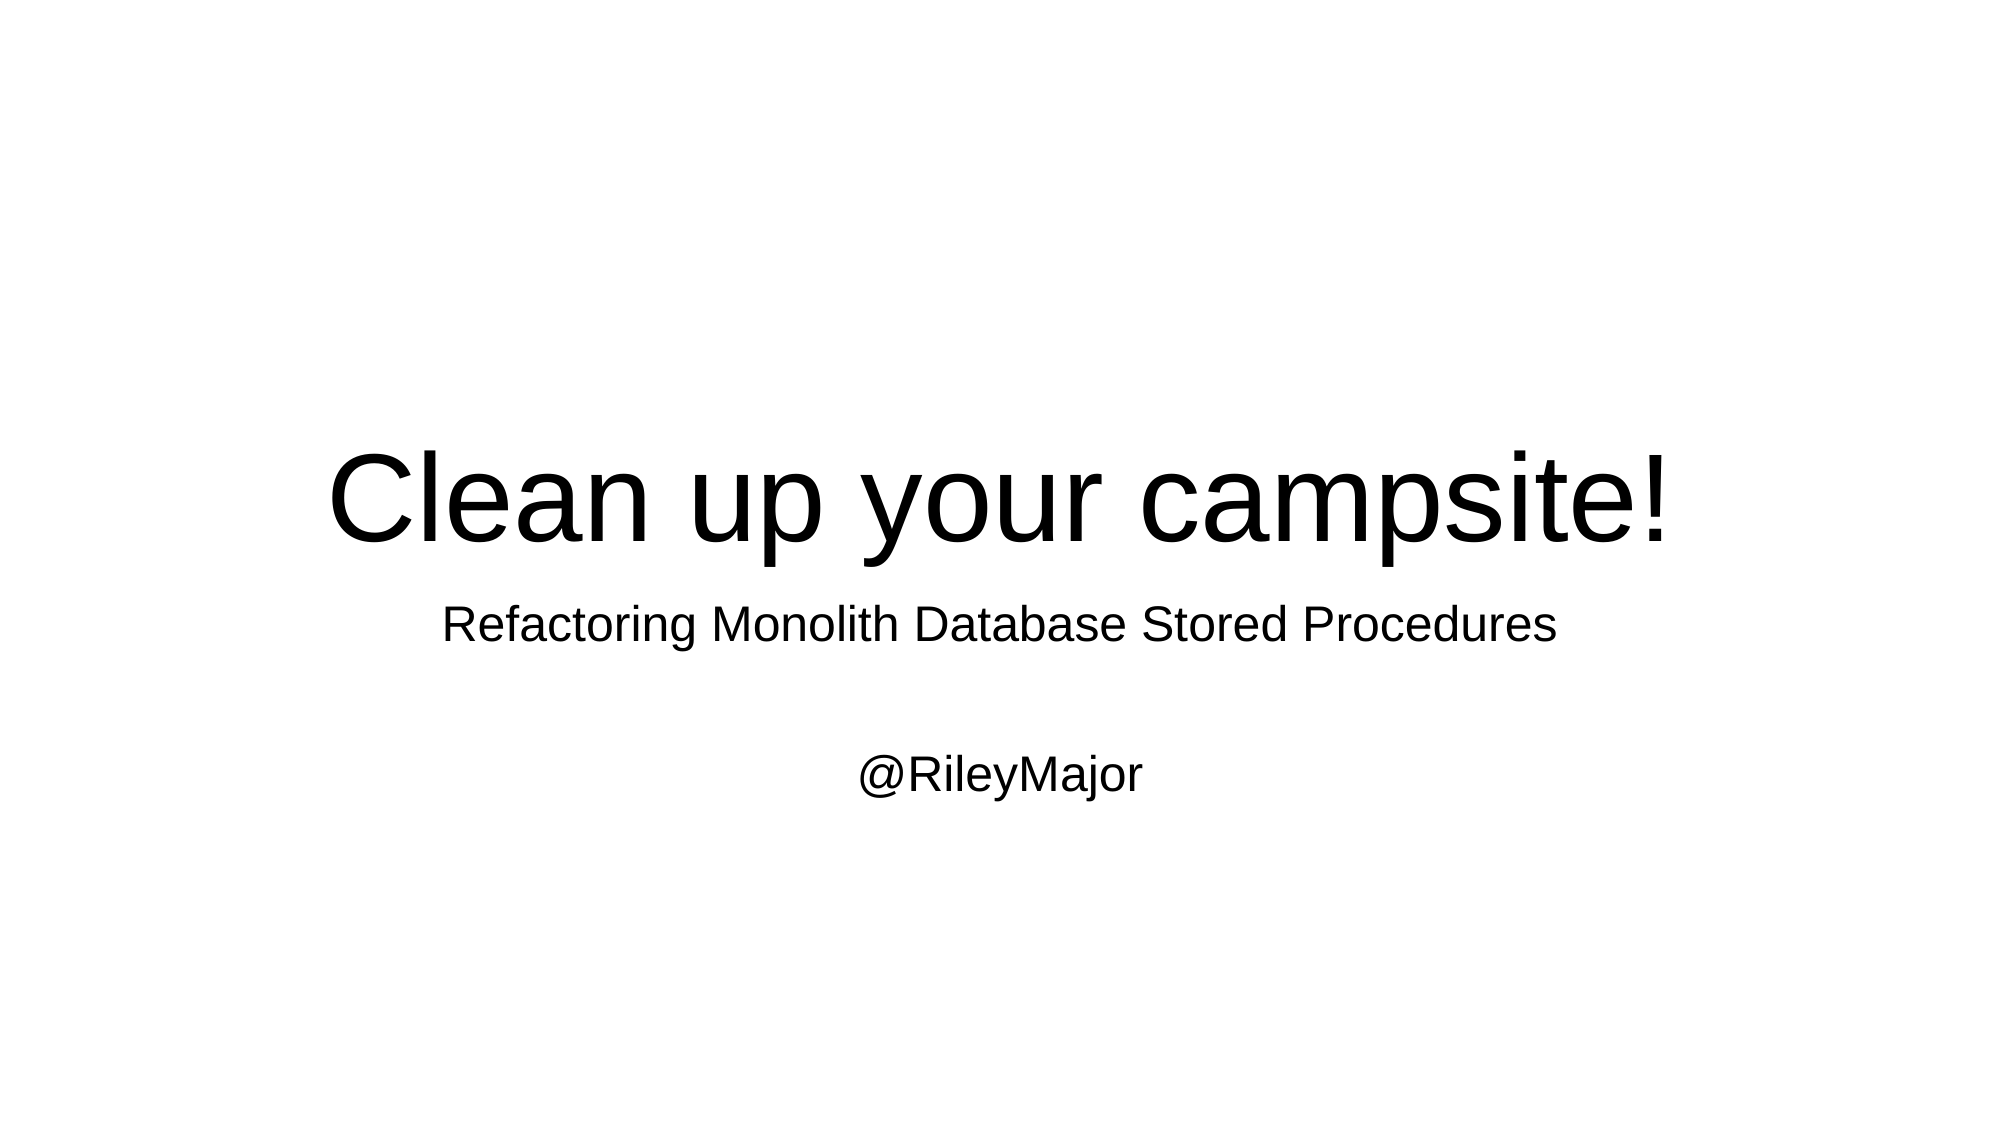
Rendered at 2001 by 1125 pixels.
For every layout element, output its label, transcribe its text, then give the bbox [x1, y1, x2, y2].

title Clean up your campsite! [249, 184, 1750, 576]
subtitle Refactoring Monolith Database Stored Procedures @RileyMajor [249, 590, 1750, 863]
